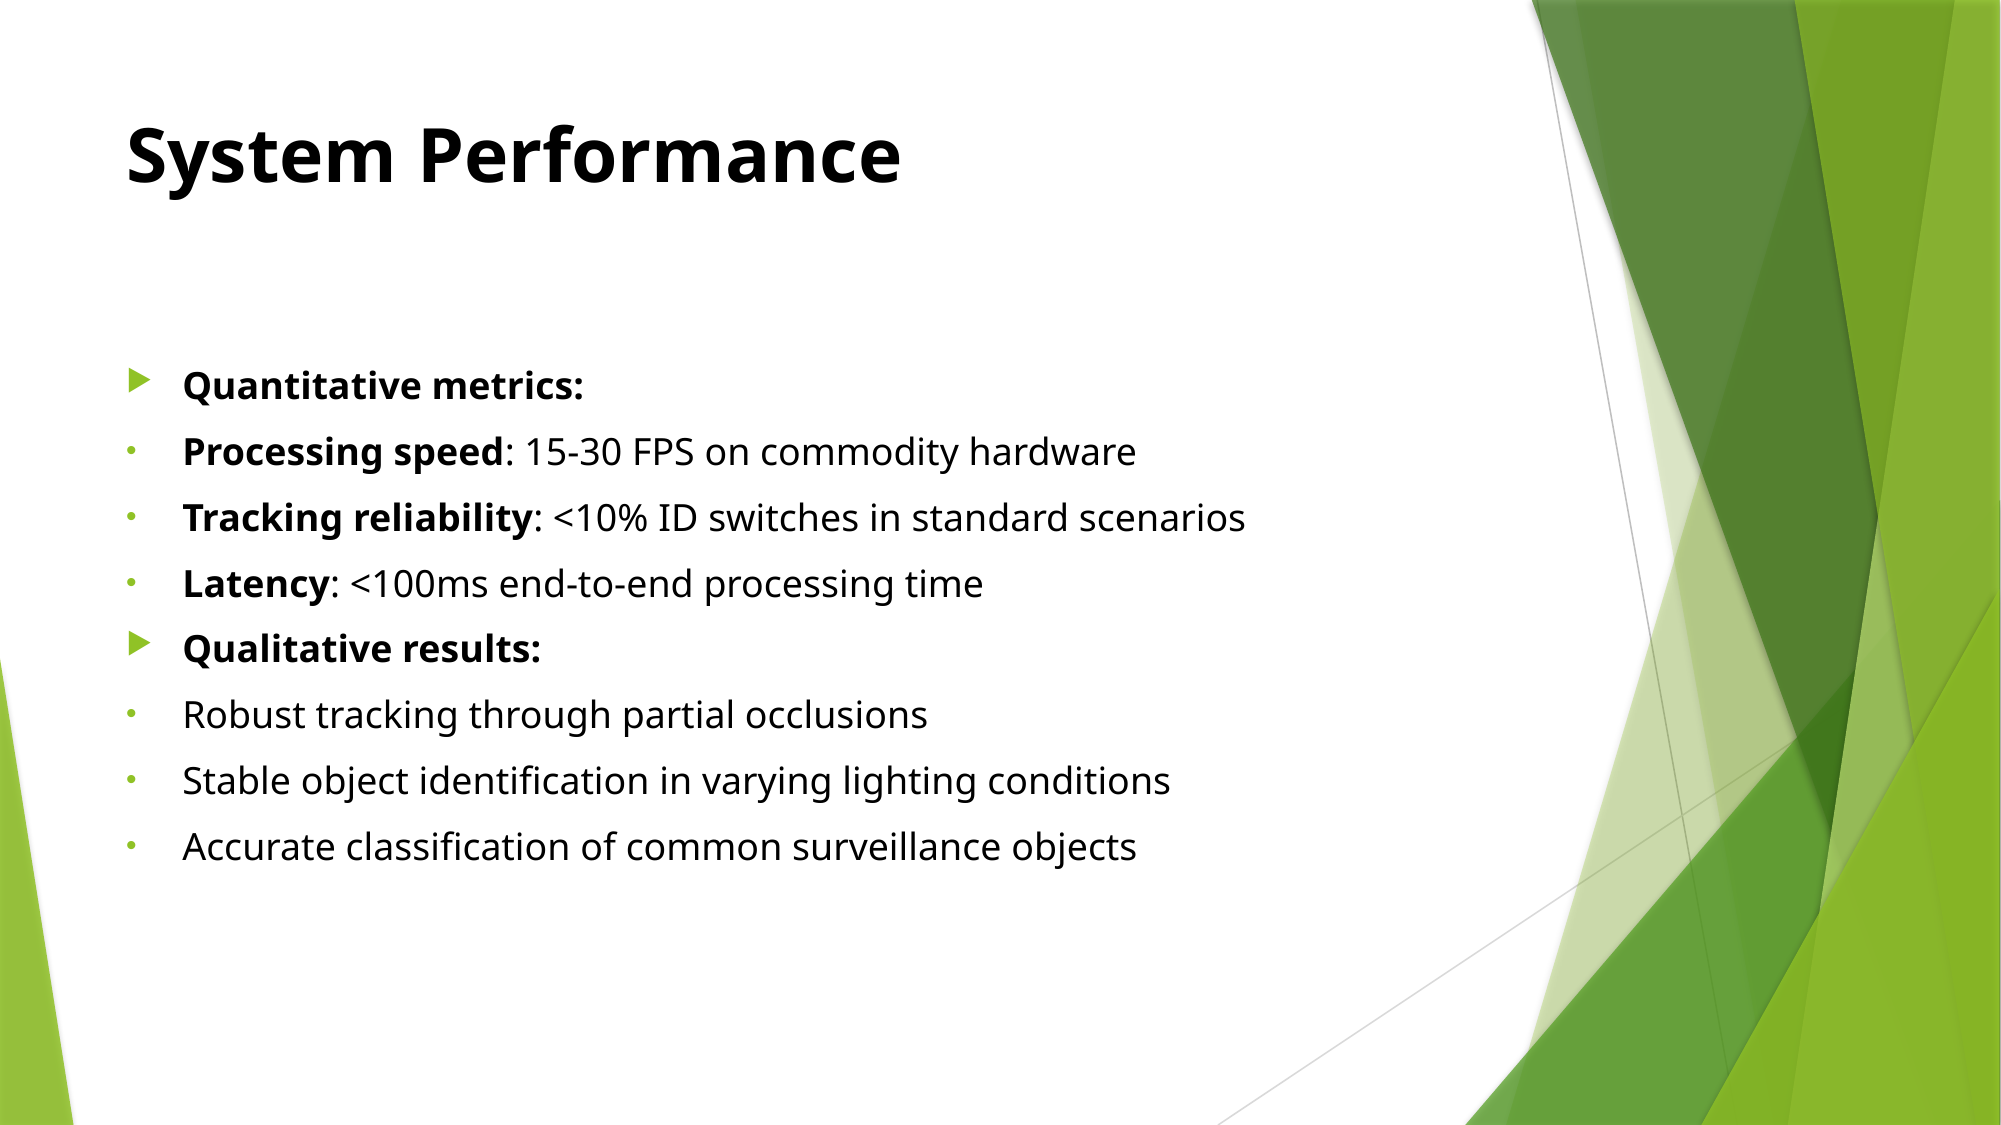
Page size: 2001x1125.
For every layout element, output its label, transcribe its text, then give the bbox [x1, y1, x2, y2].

title System Performance [111, 99, 1522, 317]
list Quantitative metrics: Processing speed: 15-30 FPS on commodity hardware Tracking reliability: <10% ID switches in standard scenarios Latency: <100ms end-to-end processing time Qualitative results: Robust tracking through partial occlusions Stable object identification in varying lighting conditions Accurate classification of common surveillance objects [111, 354, 1522, 992]
